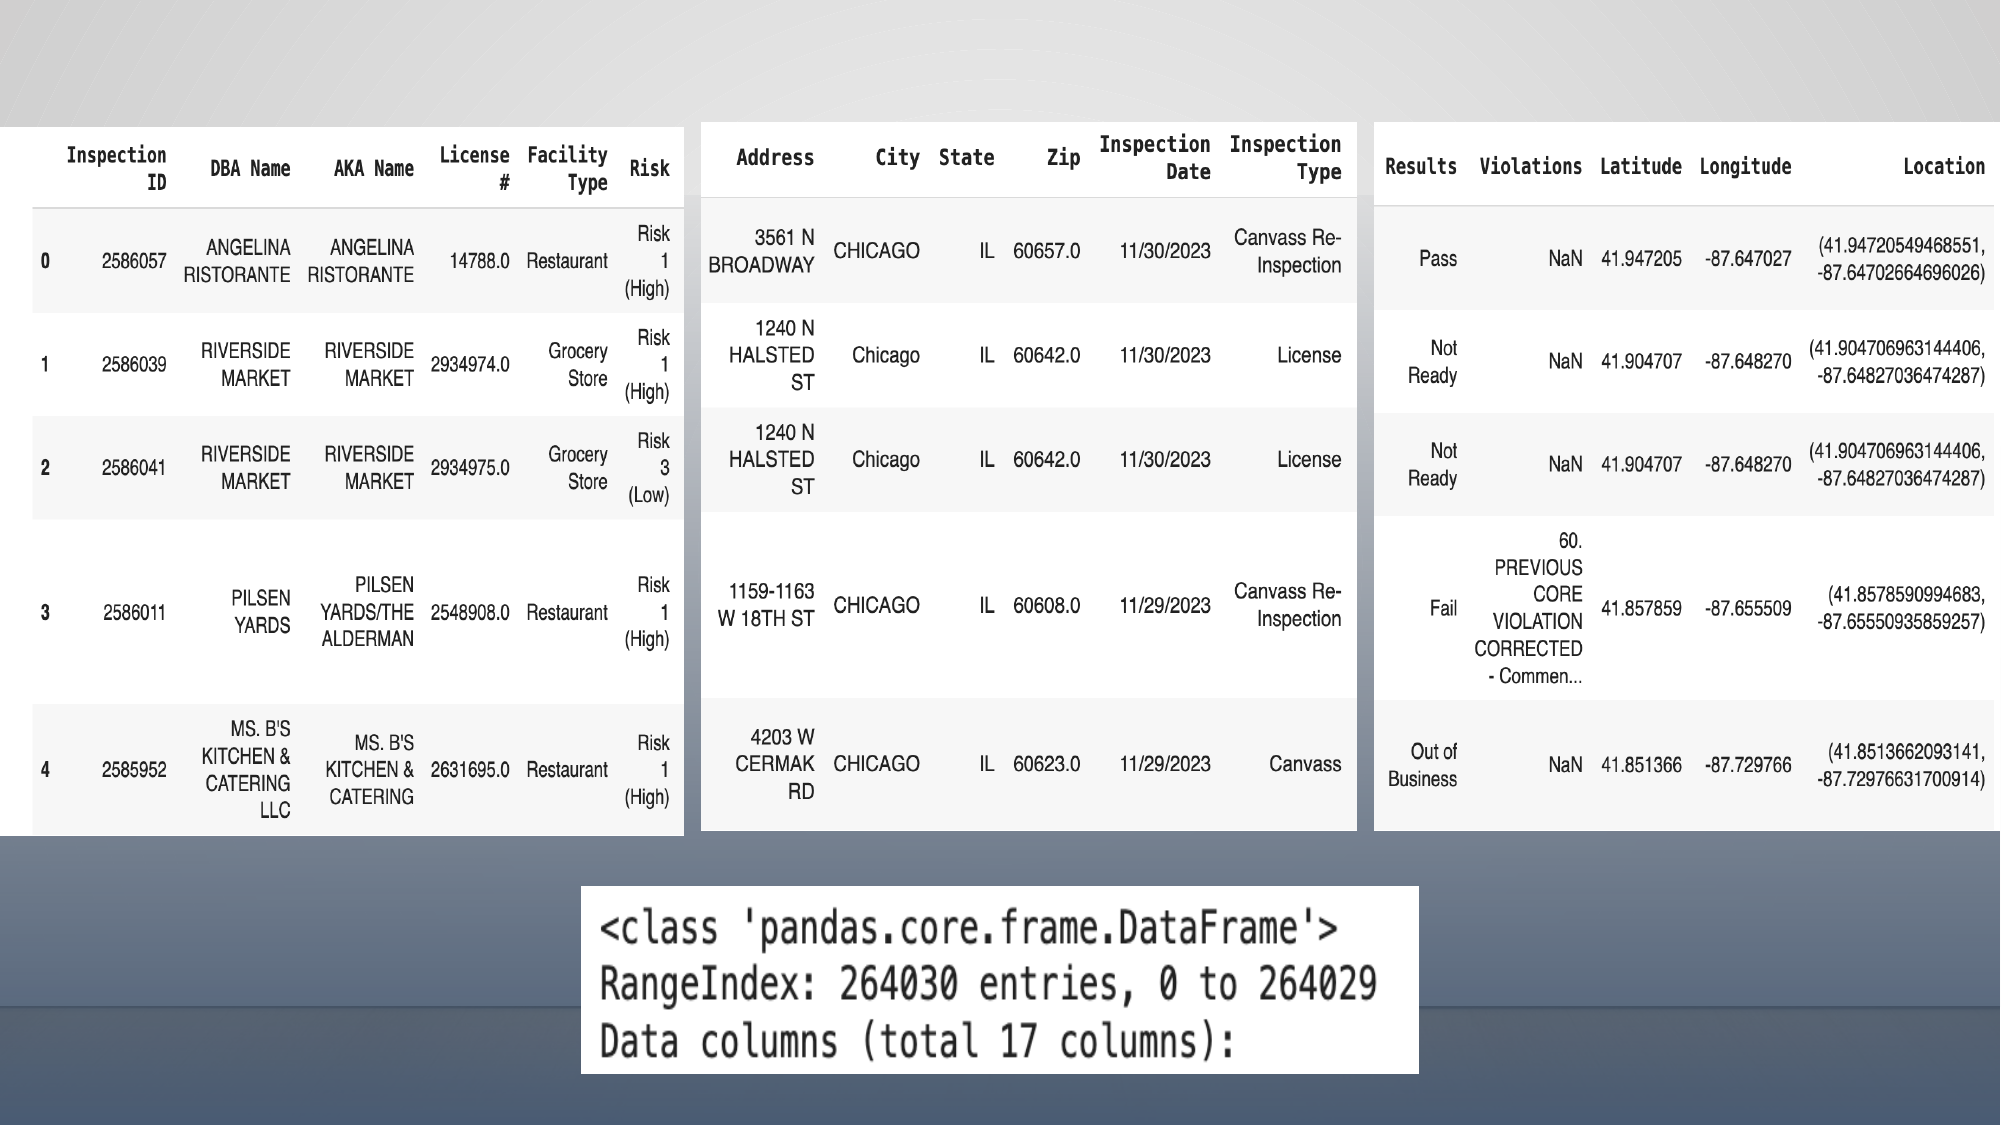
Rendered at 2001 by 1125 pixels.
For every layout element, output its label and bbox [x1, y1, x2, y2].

picture [581, 886, 1419, 1074]
text_box [0, 195, 2000, 1125]
picture [700, 122, 1358, 832]
list [0, 126, 684, 836]
picture [1374, 122, 2000, 832]
